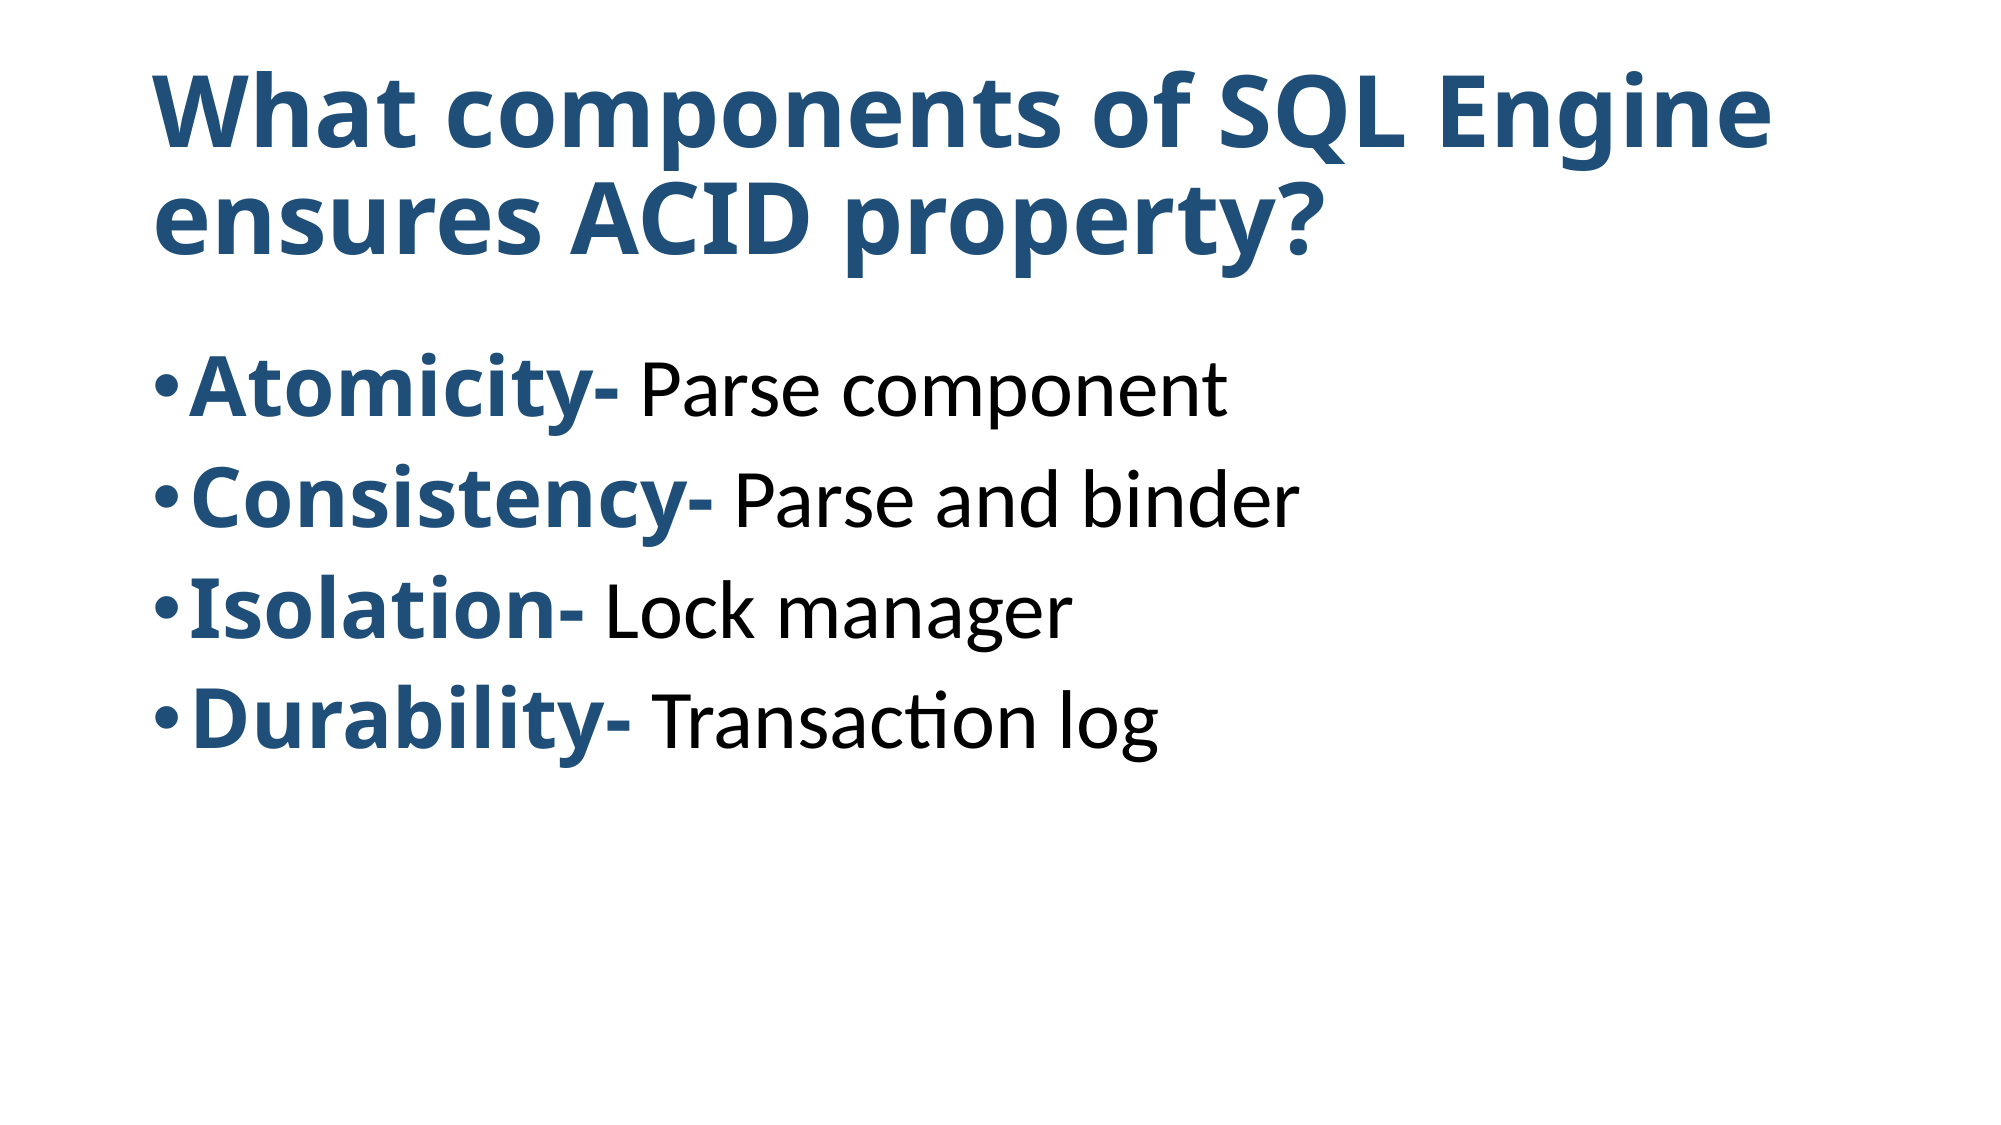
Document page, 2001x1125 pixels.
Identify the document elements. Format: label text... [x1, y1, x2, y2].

title What components of SQL Engine ensures ACID property? [137, 59, 1863, 278]
list Atomicity- Parse component Consistency- Parse and binder Isolation- Lock manager Durability- Transaction log [137, 337, 1863, 1096]
